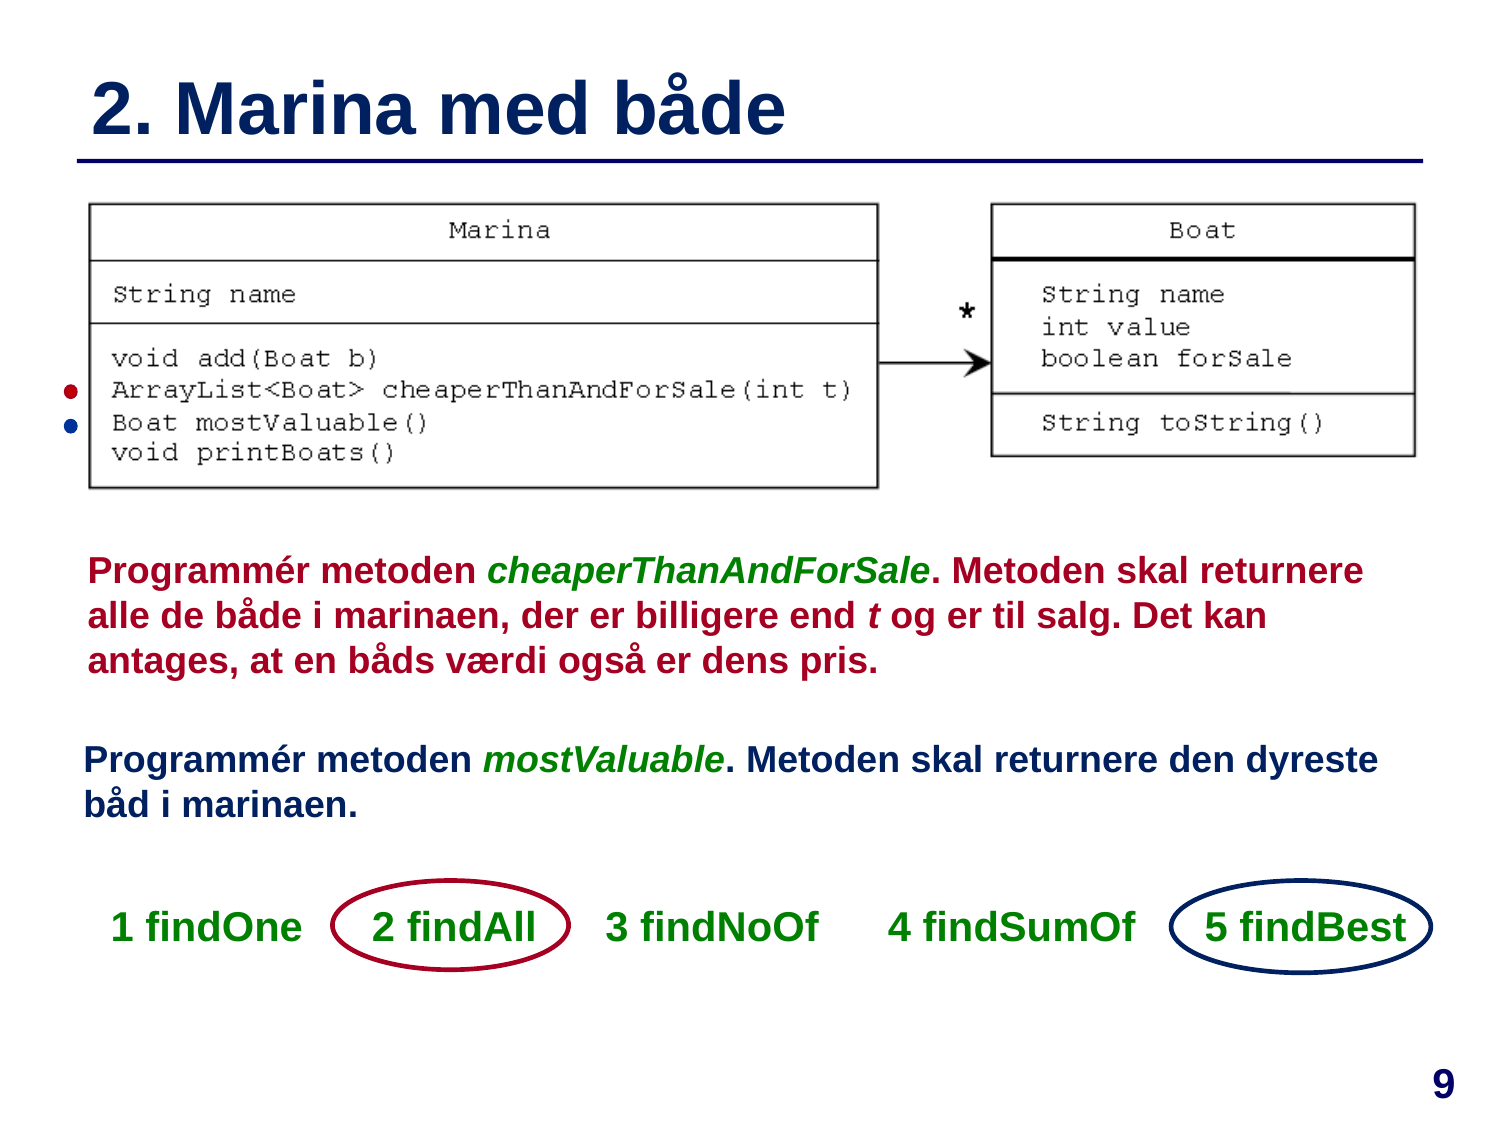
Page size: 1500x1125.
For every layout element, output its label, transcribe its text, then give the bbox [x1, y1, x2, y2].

text_box [371, 880, 530, 892]
picture [84, 195, 1427, 495]
text_box 9 [1387, 1049, 1500, 1125]
text_box 1 findOne 2 findAll 3 findNoOf 4 findSumOf 5 findBest [84, 892, 1467, 958]
text_box Programmér metoden mostValuable. Metoden skal returnere den dyreste båd i marinaen. [68, 727, 1412, 857]
text_box [370, 958, 531, 970]
text_box [1205, 958, 1397, 973]
text_box [64, 419, 77, 433]
text_box [64, 385, 77, 399]
text_box [1215, 880, 1387, 892]
title 2. Marina med både [76, 54, 1424, 155]
text_box Programmér metoden cheaperThanAndForSale. Metoden skal returnere alle de både i marinaen, der er billigere end t og er til salg. Det kan antages, at en båds værdi også er dens pris. [72, 538, 1436, 752]
